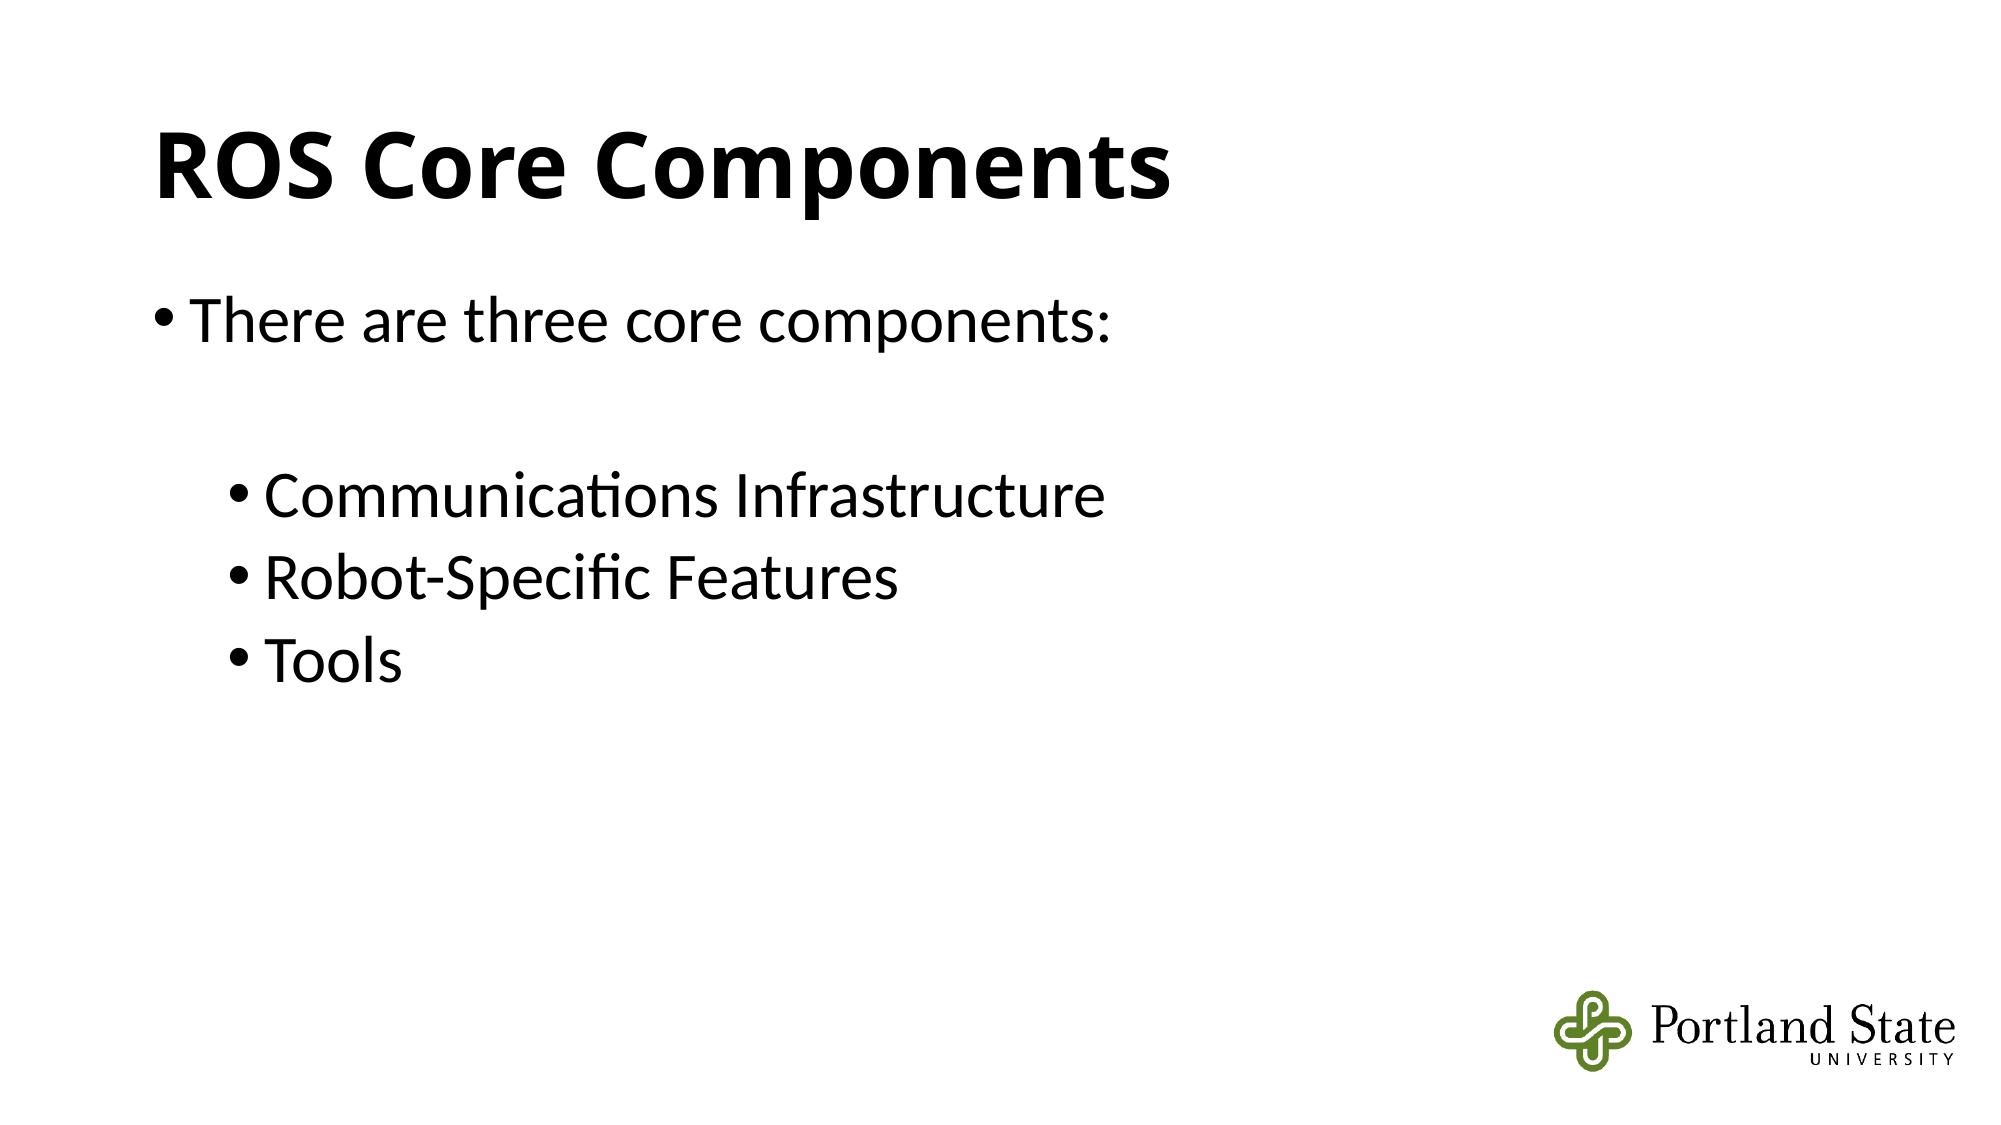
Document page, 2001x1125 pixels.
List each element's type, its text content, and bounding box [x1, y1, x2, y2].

picture [1538, 972, 1970, 1089]
title ROS Core Components [137, 59, 1863, 277]
list There are three core components: Communications Infrastructure Robot-Specific Features Tools [137, 277, 1863, 992]
